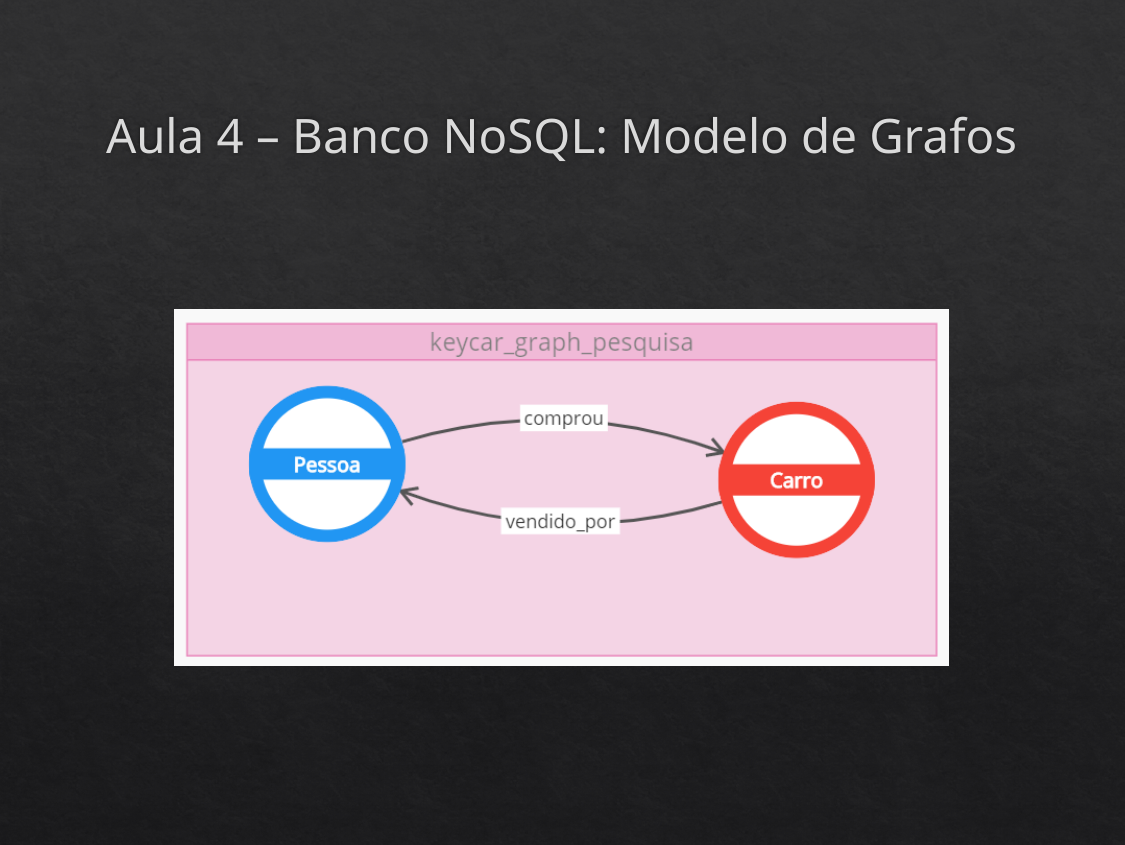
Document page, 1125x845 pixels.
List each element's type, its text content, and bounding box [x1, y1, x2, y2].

picture [174, 309, 950, 666]
title Aula 4 – Banco NoSQL: Modelo de Grafos [84, 75, 1040, 195]
